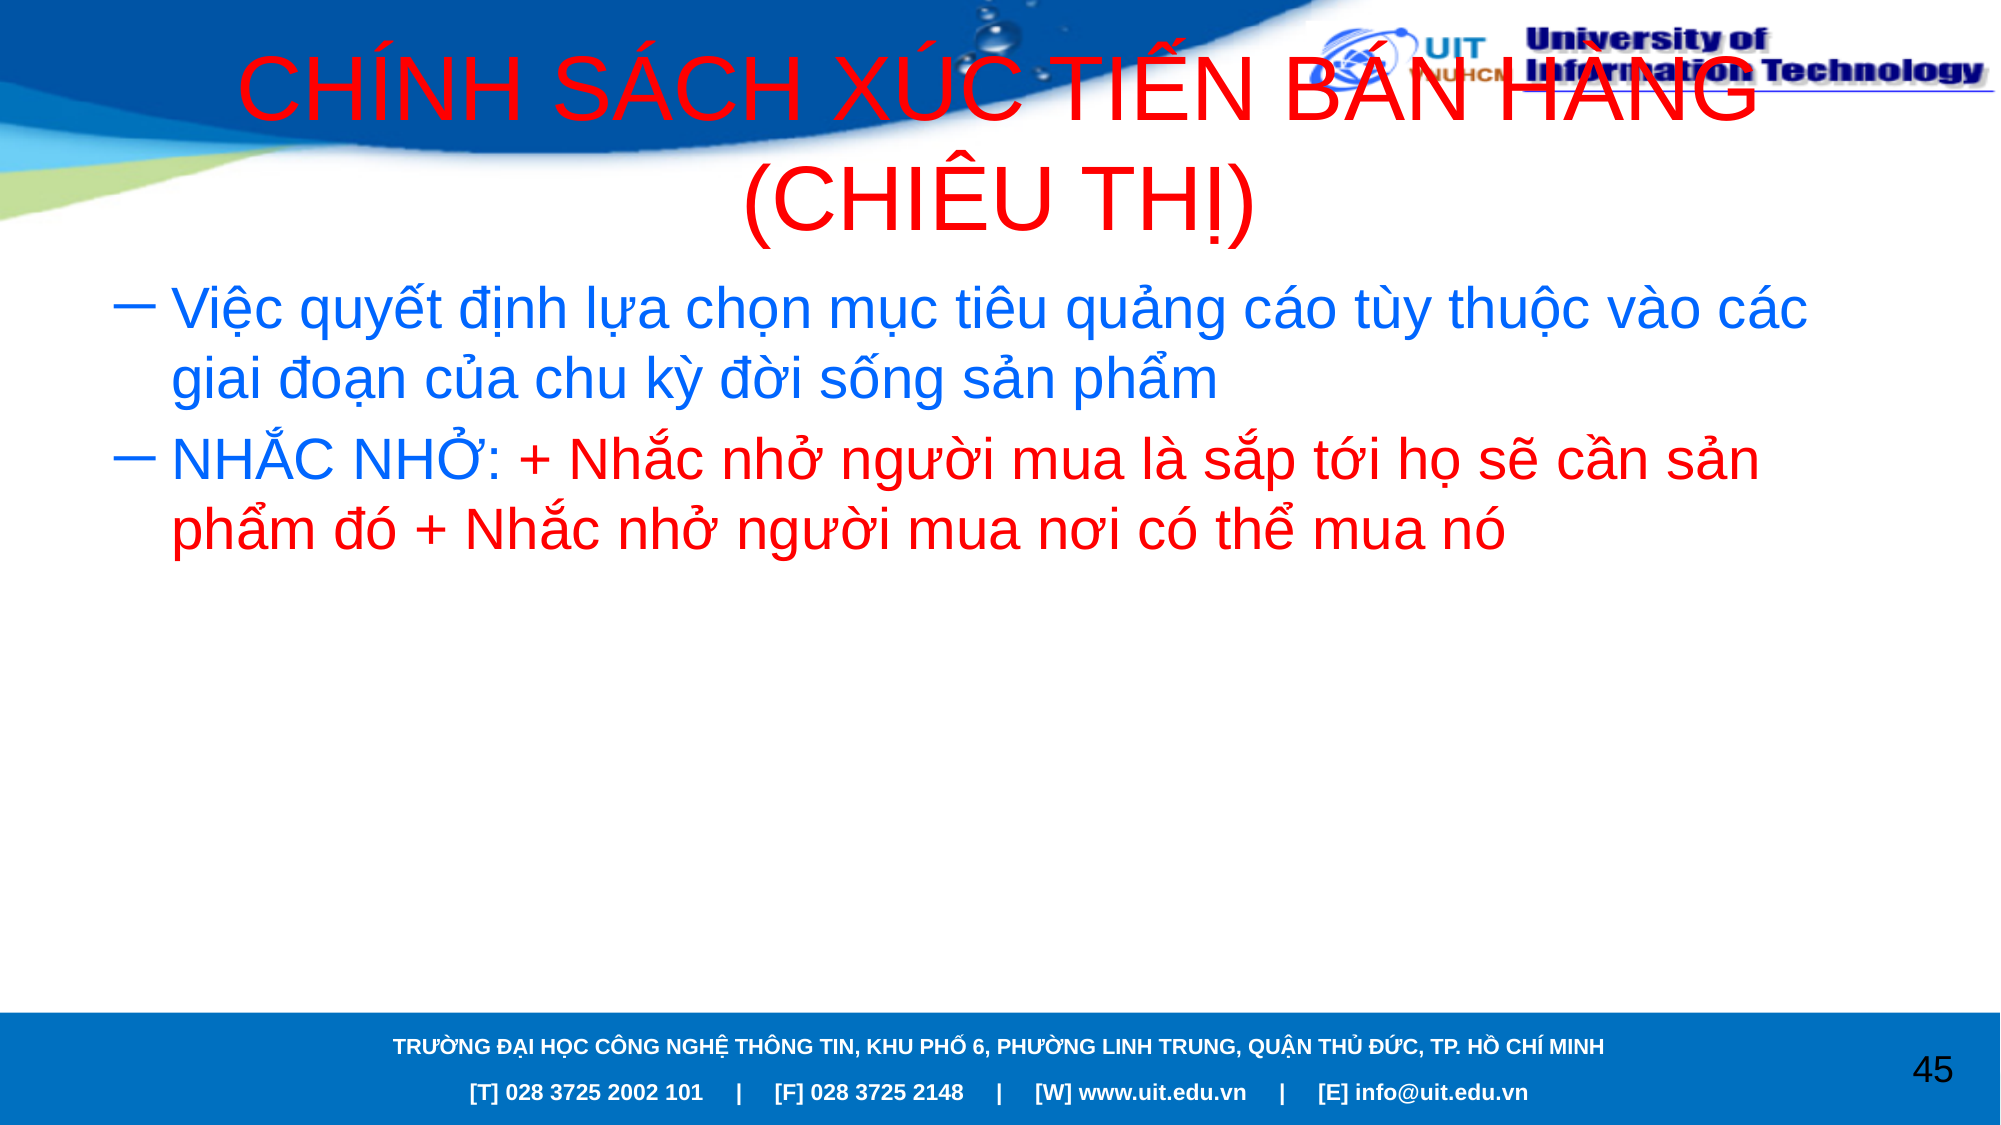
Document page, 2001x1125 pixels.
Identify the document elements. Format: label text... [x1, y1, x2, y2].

picture [0, 0, 2001, 1125]
title CHÍNH SÁCH XÚC TIẾN BÁN HÀNG (CHIÊU THỊ) [99, 45, 1900, 233]
list Việc quyết định lựa chọn mục tiêu quảng cáo tùy thuộc vào các giai đoạn của chu kỳ đời sống sản phẩm NHẮC NHỞ: + Nhắc nhở người mua là sắp tới họ sẽ cần sản phẩm đó + Nhắc nhở người mua nơi có thể mua nó [99, 262, 1900, 1005]
